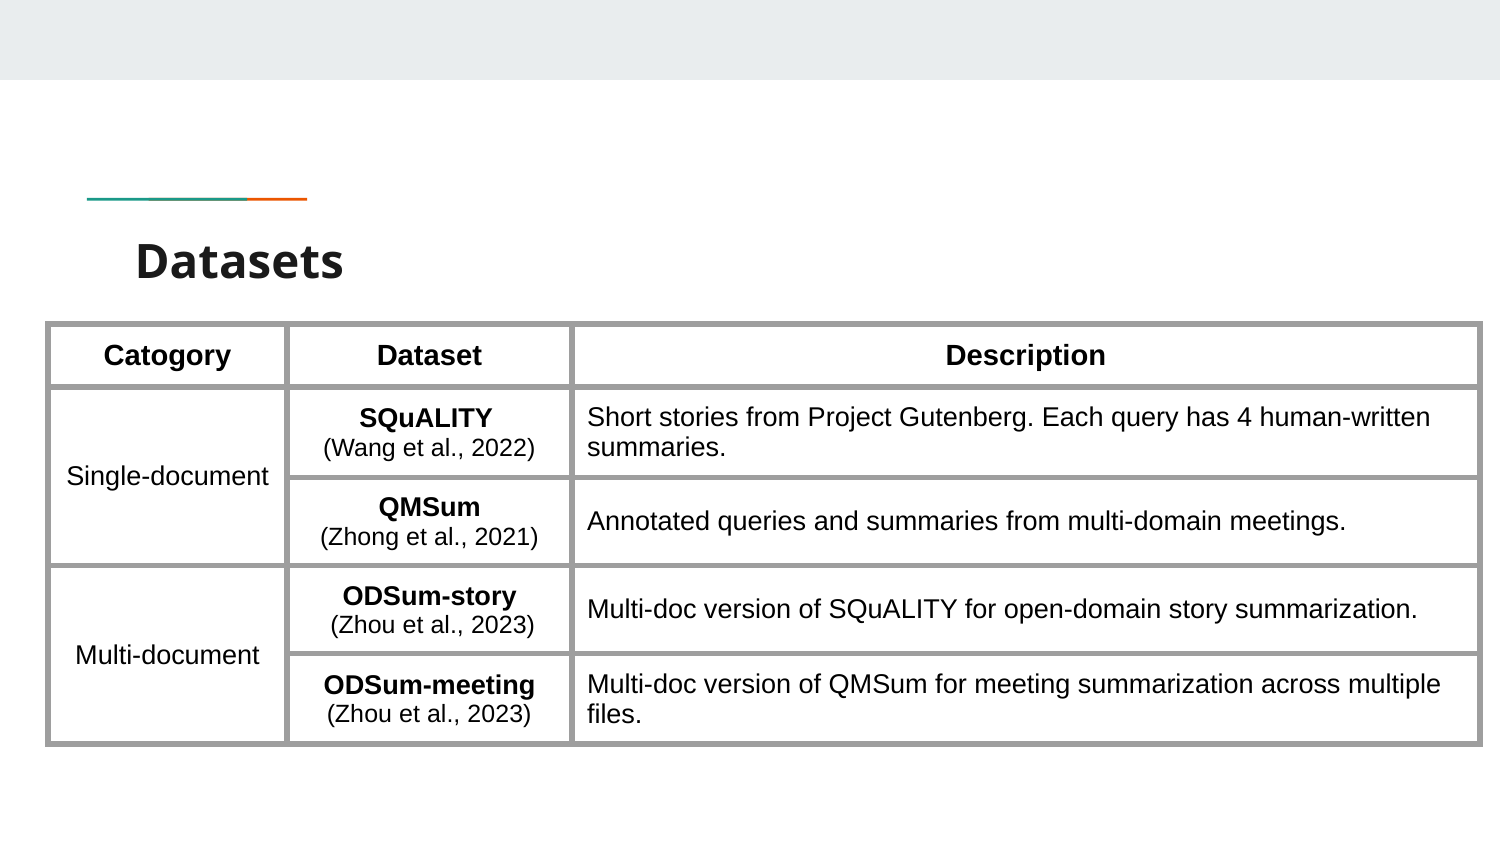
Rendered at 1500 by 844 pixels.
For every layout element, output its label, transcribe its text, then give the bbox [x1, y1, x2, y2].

table_cell QMSum (Zhong et al., 2021) [290, 480, 569, 563]
table_cell Multi-document [51, 568, 284, 741]
table_cell ODSum-story (Zhou et al., 2023) [290, 568, 569, 651]
table_cell Multi-doc version of SQuALITY for open-domain story summarization. [575, 568, 1477, 651]
table_header Dataset [290, 327, 569, 384]
table_cell Short stories from Project Gutenberg. Each query has 4 human-written summaries. [575, 390, 1477, 475]
table_cell Single-document [51, 390, 284, 563]
title Datasets [119, 216, 1381, 305]
table_cell Multi-doc version of QMSum for meeting summarization across multiple files. [575, 656, 1477, 741]
table_header Catogory [51, 327, 284, 384]
table_cell ODSum-meeting (Zhou et al., 2023) [290, 656, 569, 741]
table_cell Annotated queries and summaries from multi-domain meetings. [575, 480, 1477, 563]
table_header Description [575, 327, 1477, 384]
table_cell SQuALITY (Wang et al., 2022) [290, 390, 569, 475]
